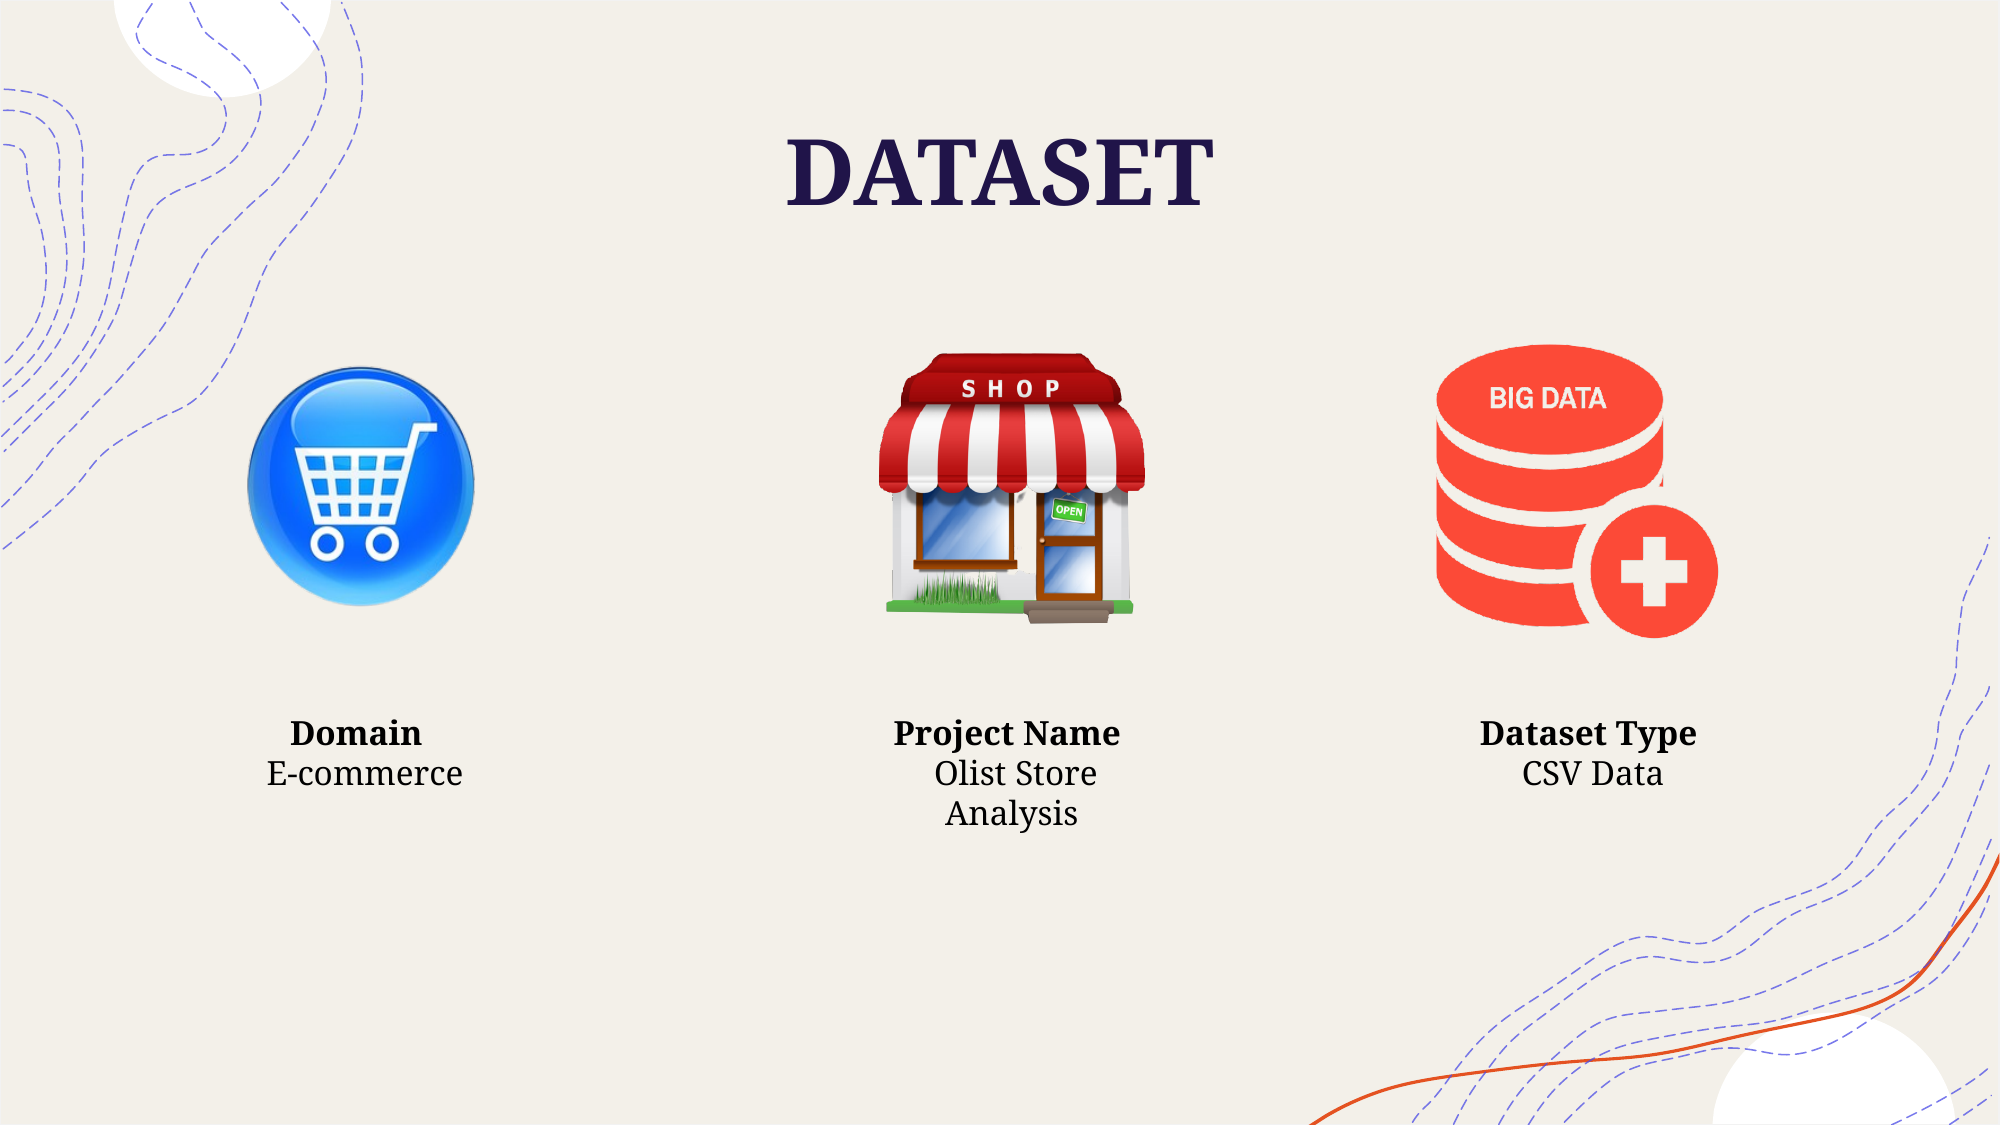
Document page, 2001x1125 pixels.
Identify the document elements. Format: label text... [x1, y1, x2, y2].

text_box Dataset Type CSV Data [1458, 704, 1720, 800]
picture [868, 337, 1155, 645]
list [217, 342, 504, 640]
picture [1434, 342, 1720, 640]
text_box Project Name Olist Store Analysis [845, 704, 1179, 839]
title DATASET [137, 59, 1863, 278]
text_box Domain E-commerce [241, 704, 480, 800]
